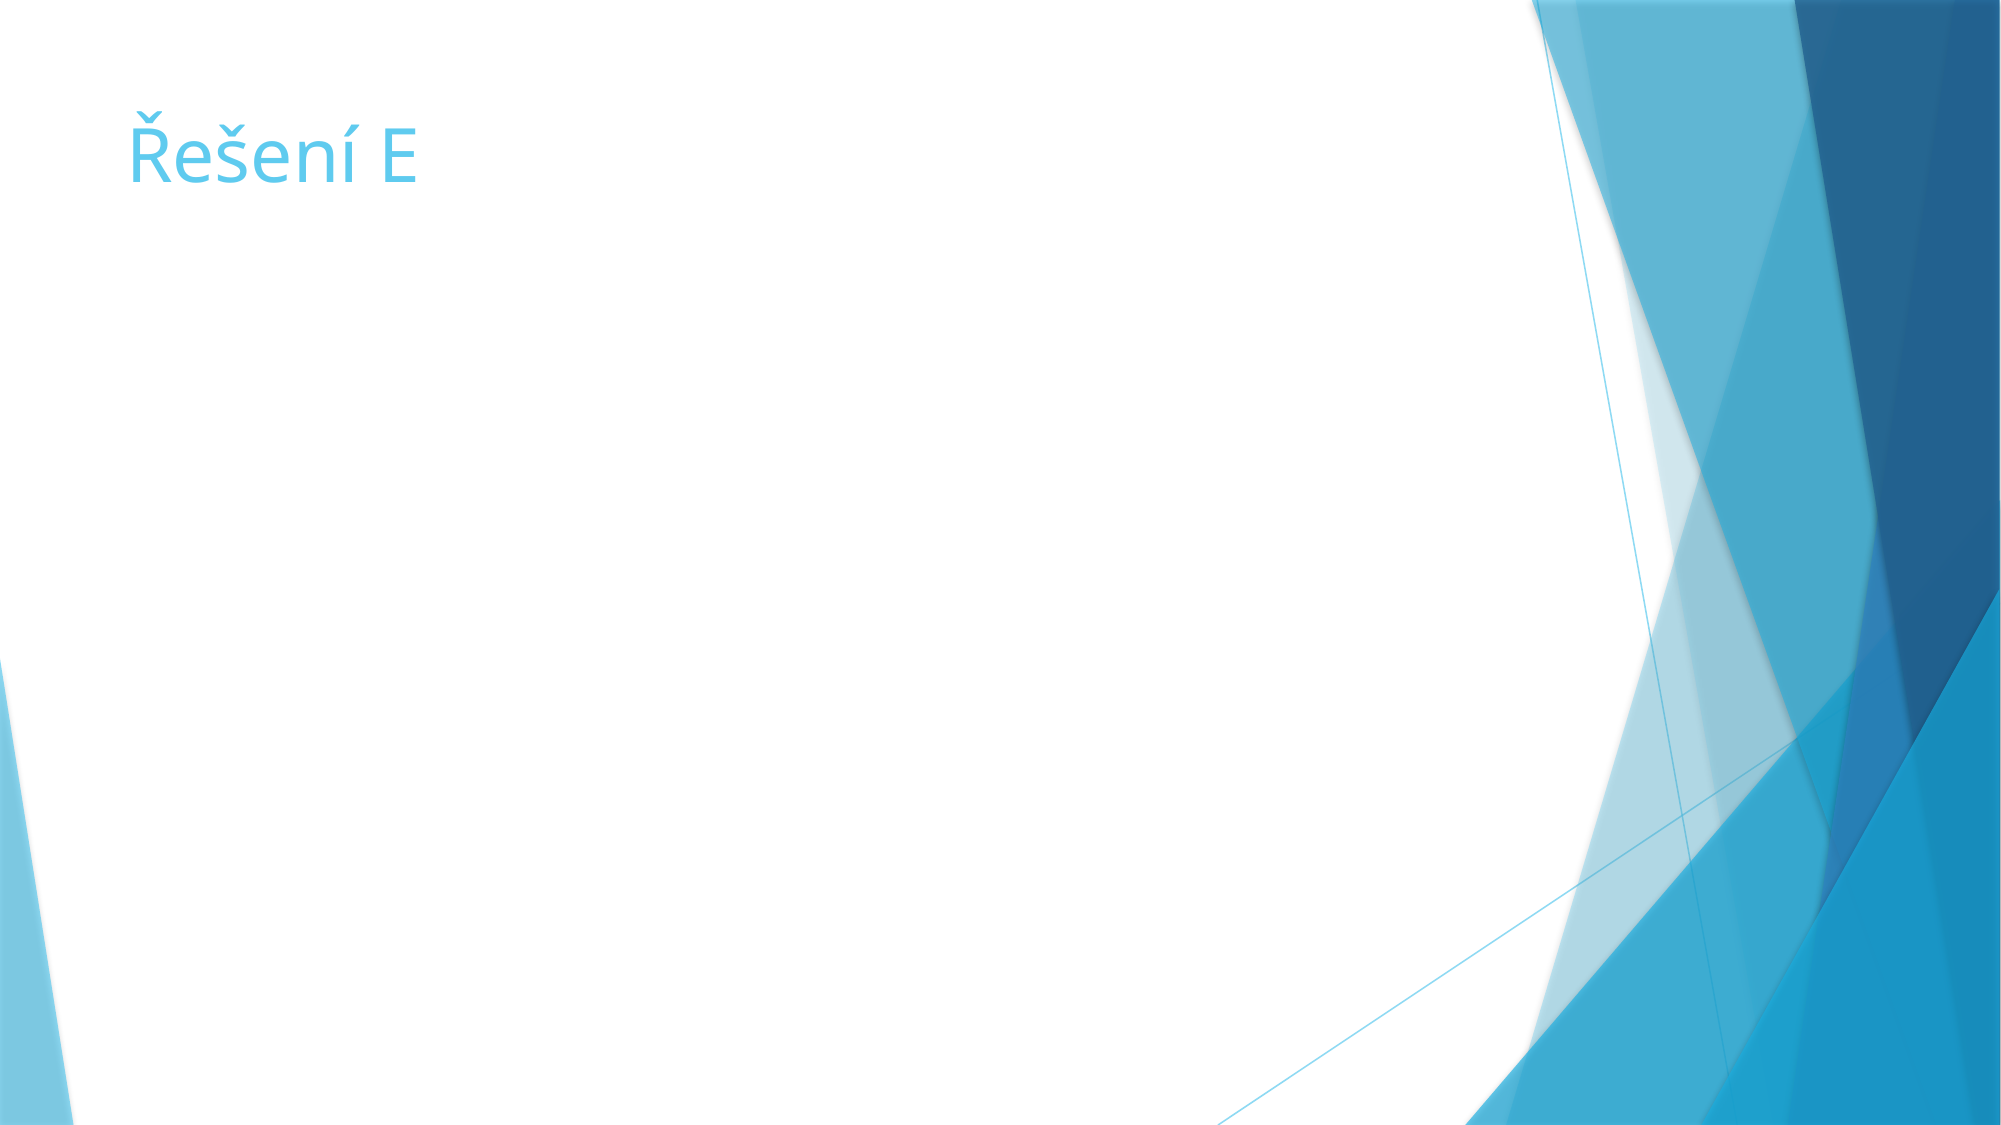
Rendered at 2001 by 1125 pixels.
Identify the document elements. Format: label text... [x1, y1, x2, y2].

title Řešení E [111, 99, 1522, 317]
